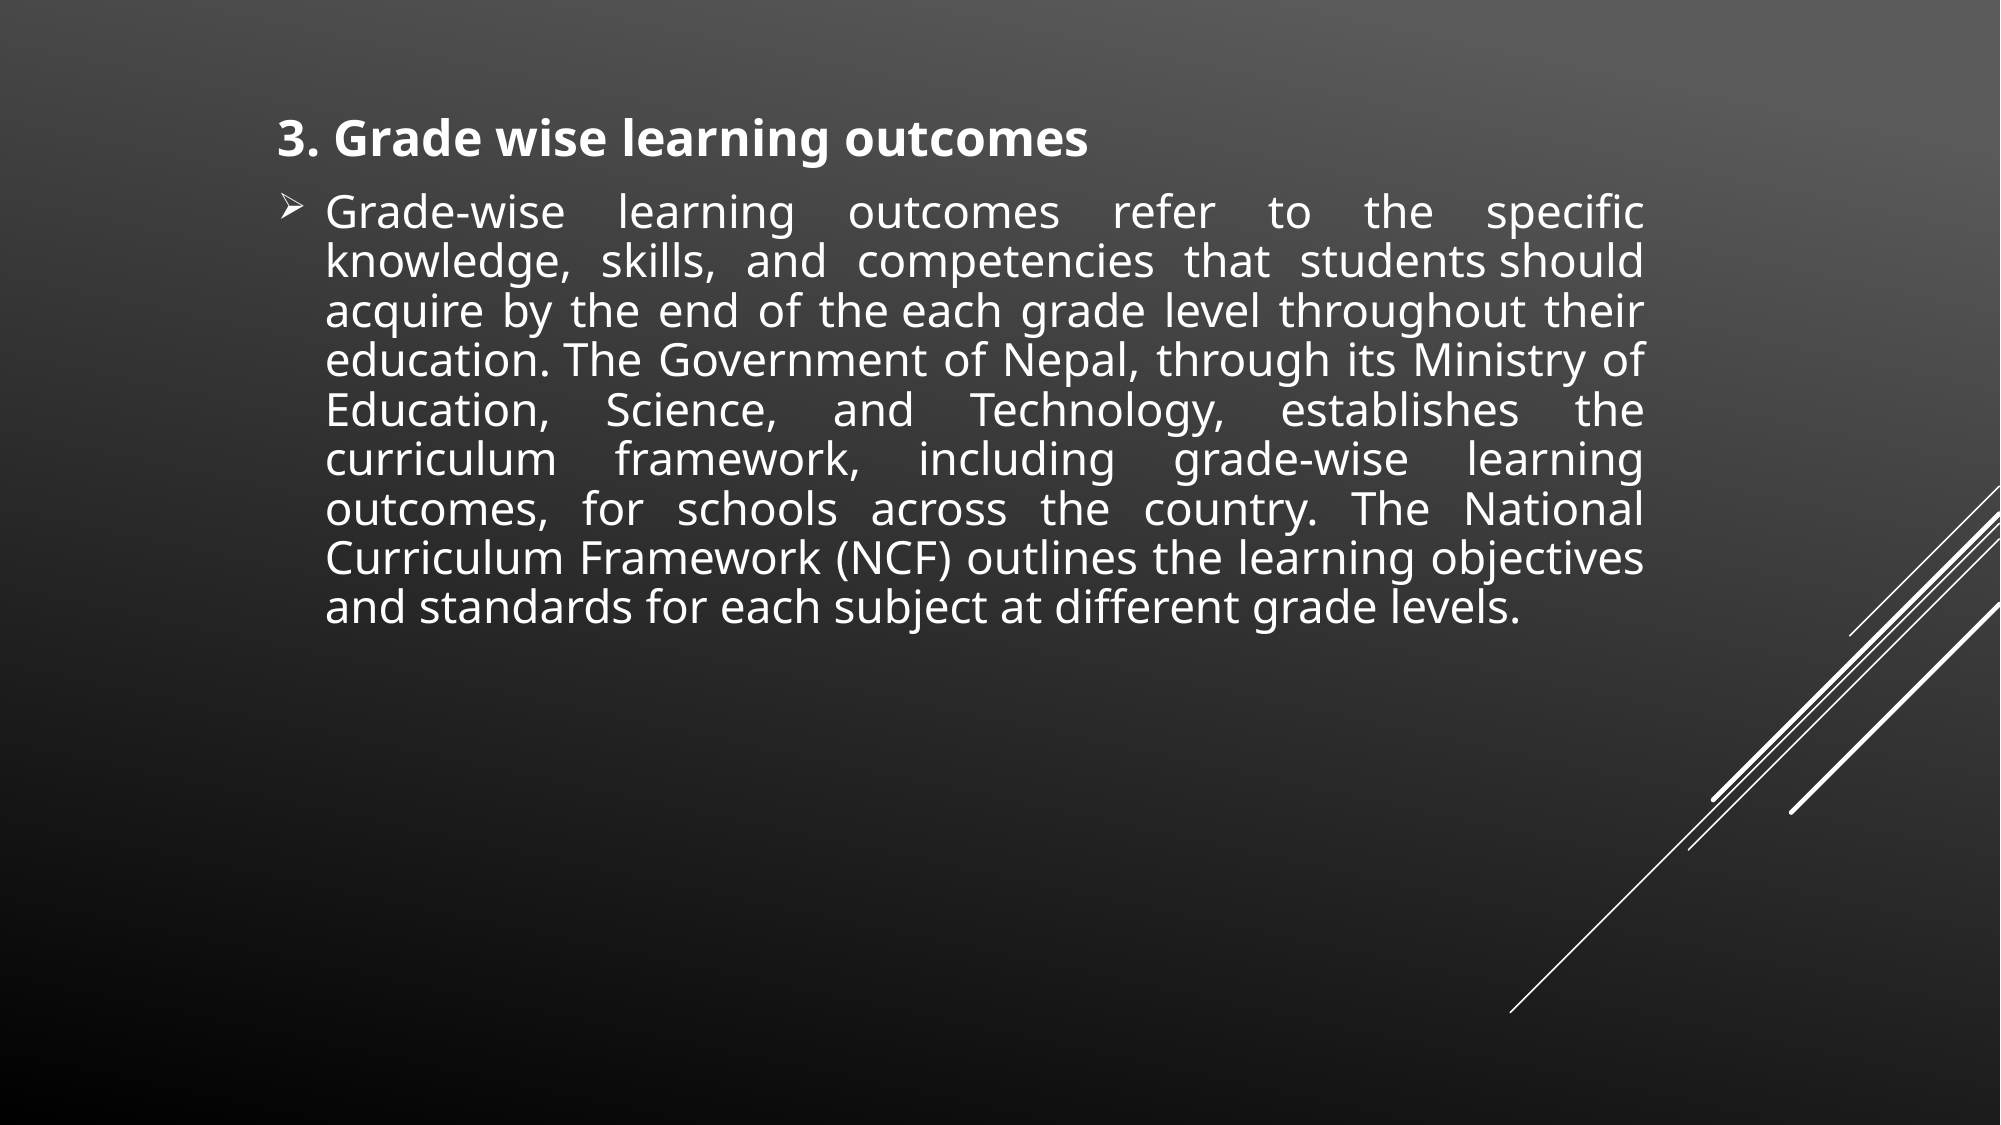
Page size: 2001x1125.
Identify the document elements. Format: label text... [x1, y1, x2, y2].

list 3. Grade wise learning outcomes Grade-wise learning outcomes refer to the specific knowledge, skills, and competencies that students should acquire by the end of the each grade level throughout their education. The Government of Nepal, through its Ministry of Education, Science, and Technology, establishes the curriculum framework, including grade-wise learning outcomes, for schools across the country. The National Curriculum Framework (NCF) outlines the learning objectives and standards for each subject at different grade levels. [262, 105, 1662, 927]
